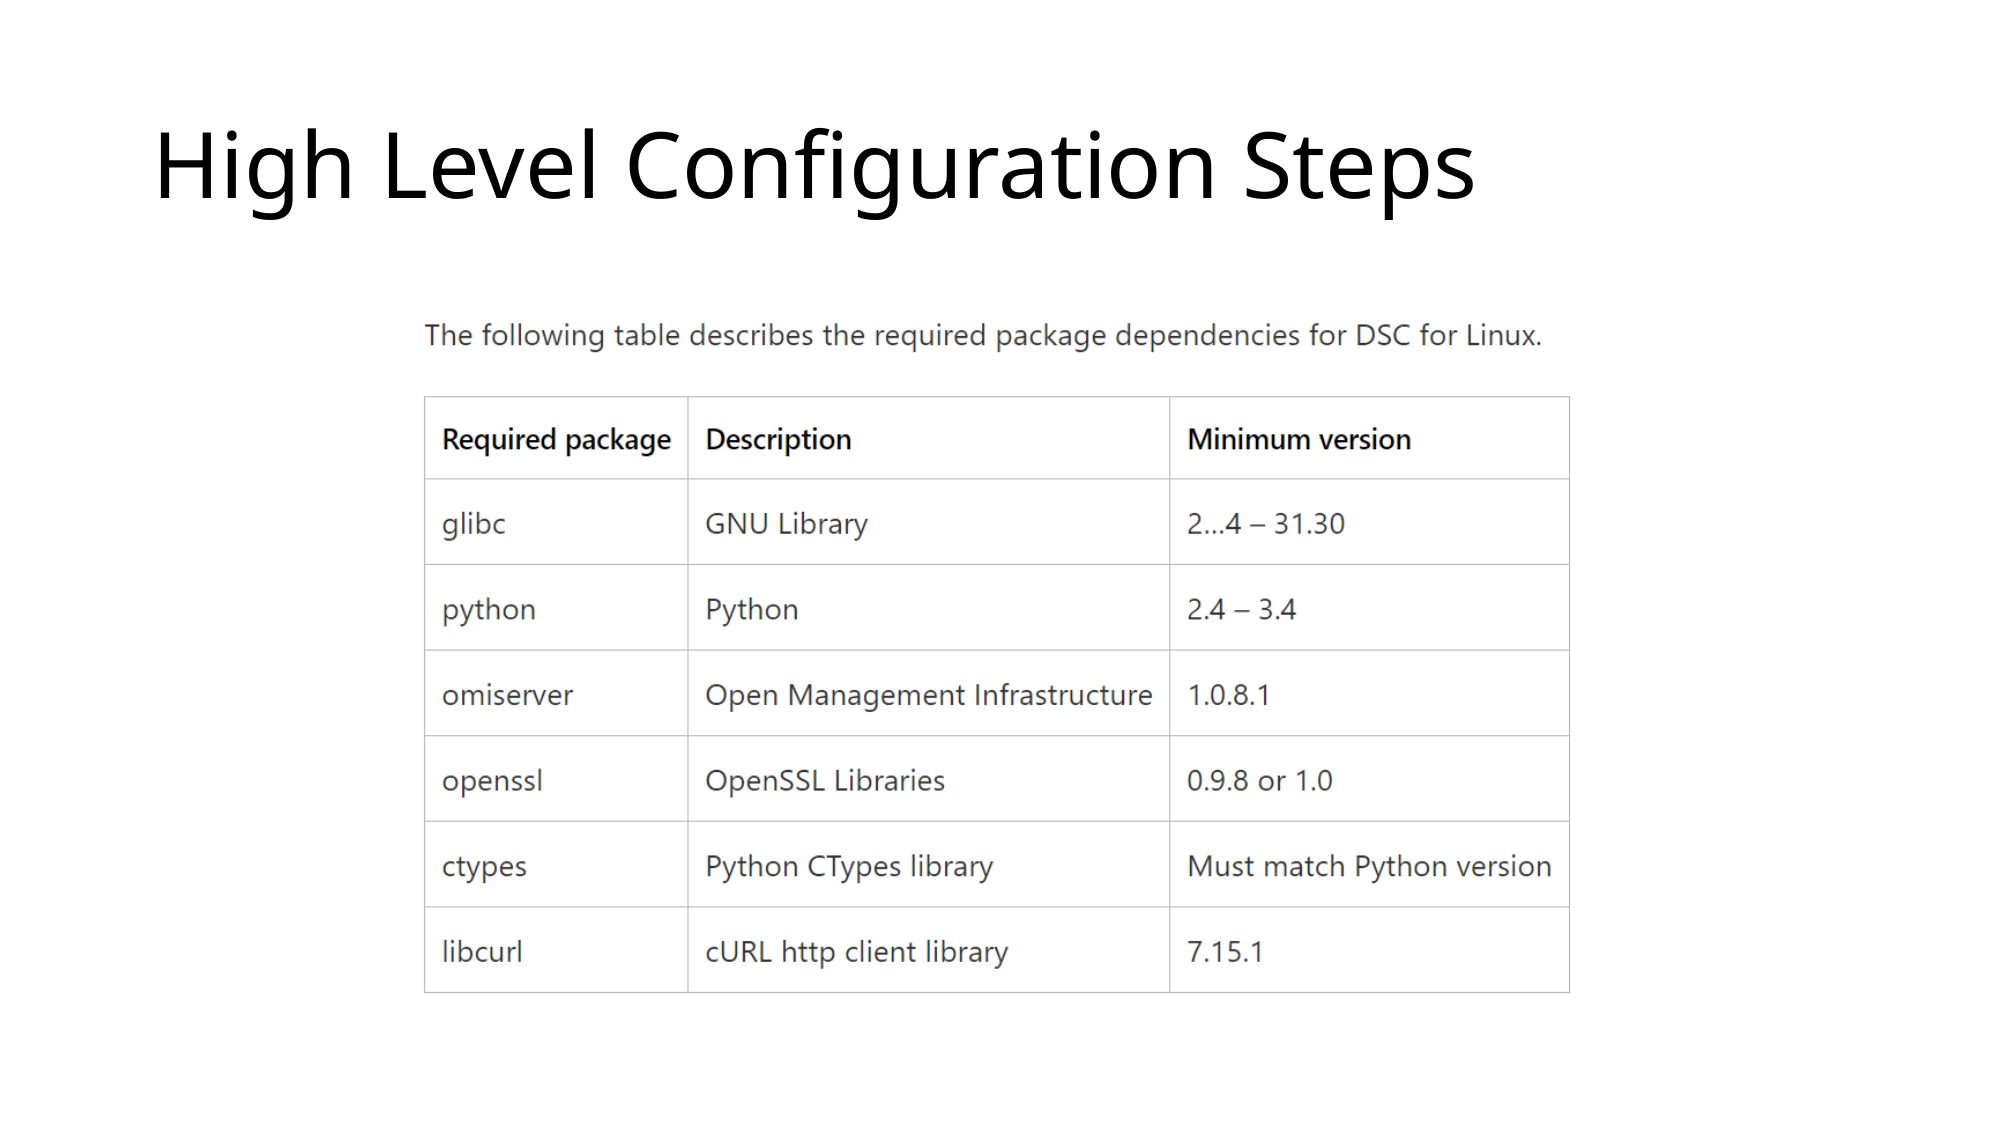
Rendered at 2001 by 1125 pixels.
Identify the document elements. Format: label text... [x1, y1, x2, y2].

title High Level Configuration Steps [137, 59, 1863, 278]
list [394, 299, 1606, 1014]
